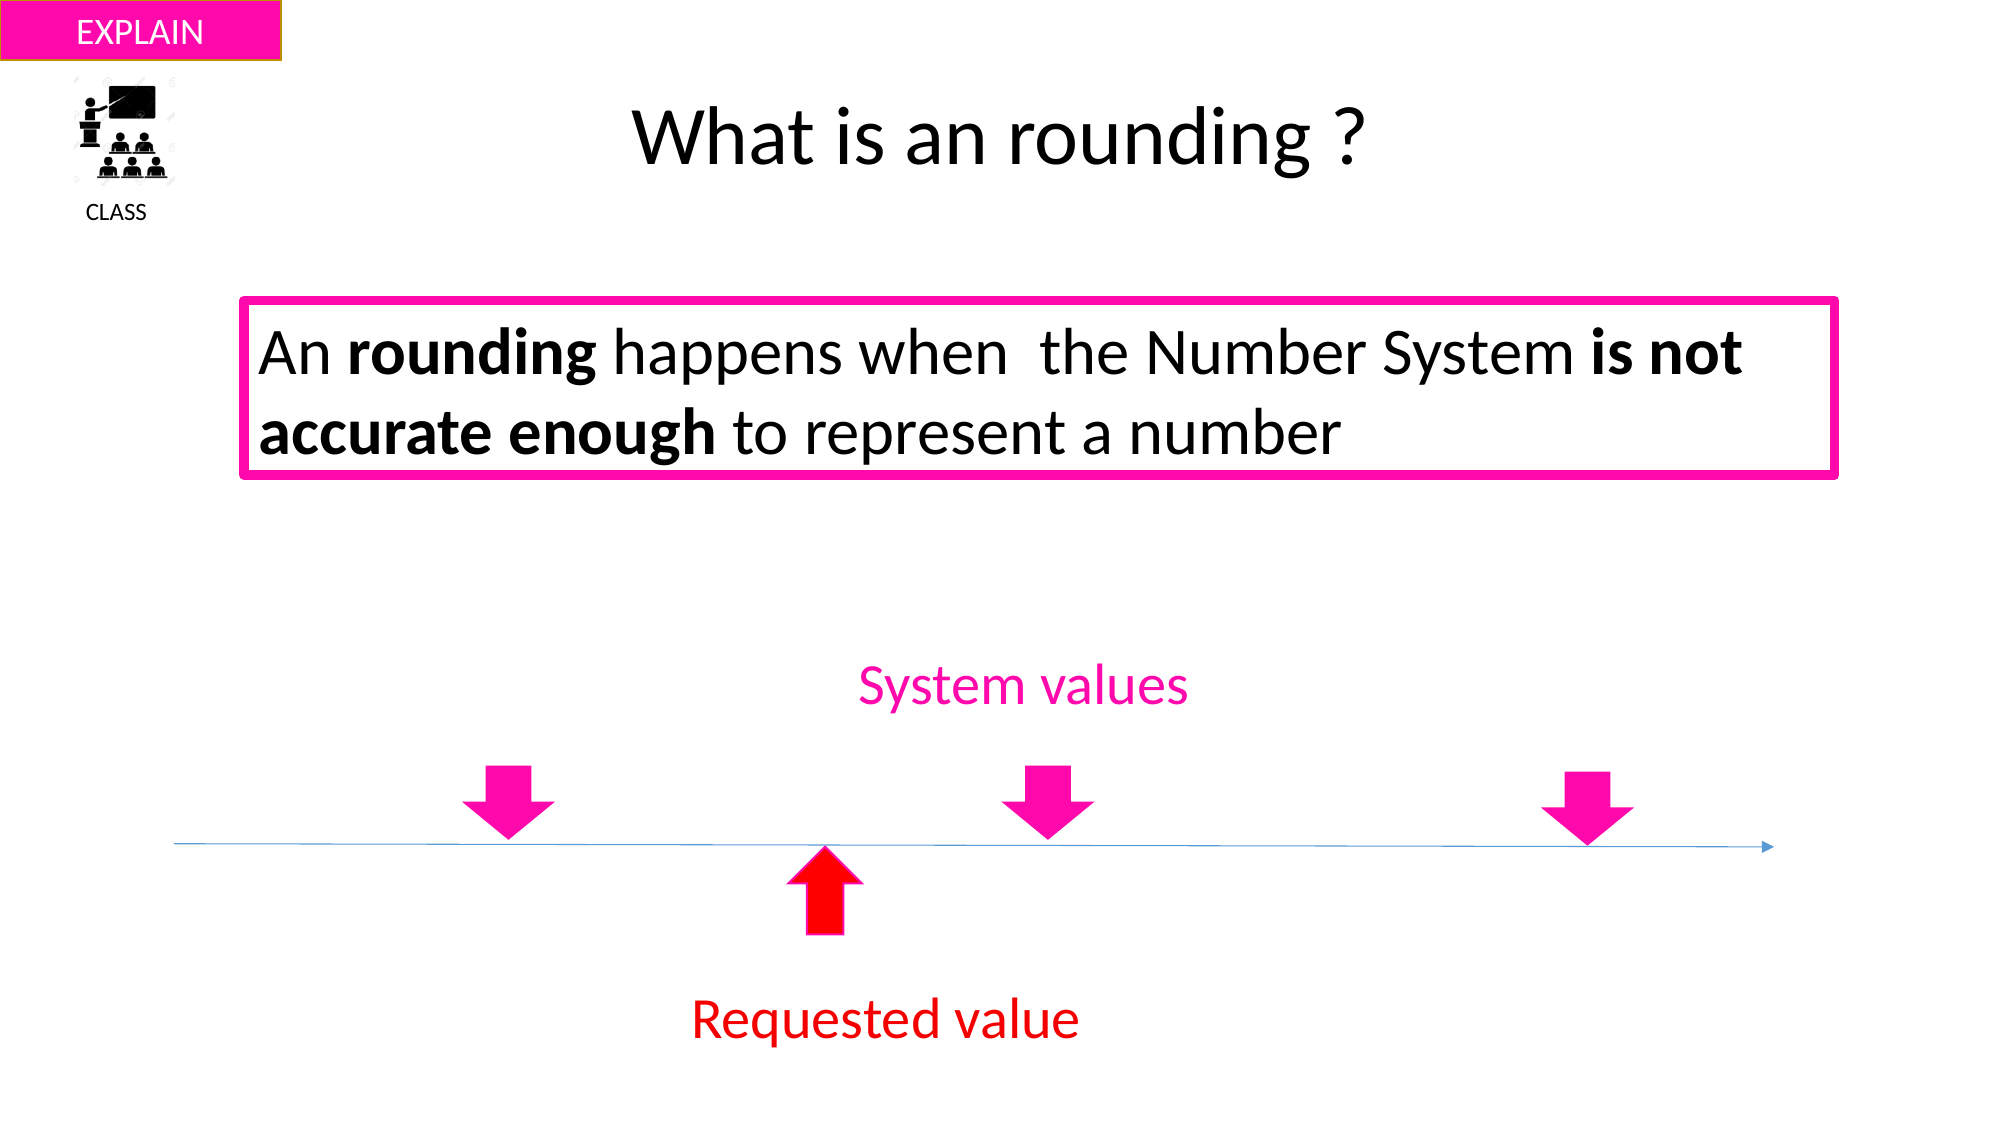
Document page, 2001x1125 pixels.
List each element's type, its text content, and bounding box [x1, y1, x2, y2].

text_box [786, 847, 865, 936]
text_box CLASS [70, 188, 162, 234]
text_box An rounding happens when the Number System is not accurate enough to represent a number [244, 300, 1835, 476]
text_box [1540, 771, 1635, 843]
text_box EXPLAIN [0, 0, 282, 61]
text_box Requested value [676, 973, 1097, 1058]
text_box What is an rounding ? [616, 73, 1385, 189]
text_box System values [843, 638, 1252, 724]
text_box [174, 843, 1775, 847]
text_box [461, 765, 556, 840]
picture [74, 77, 175, 186]
text_box [1001, 765, 1095, 840]
